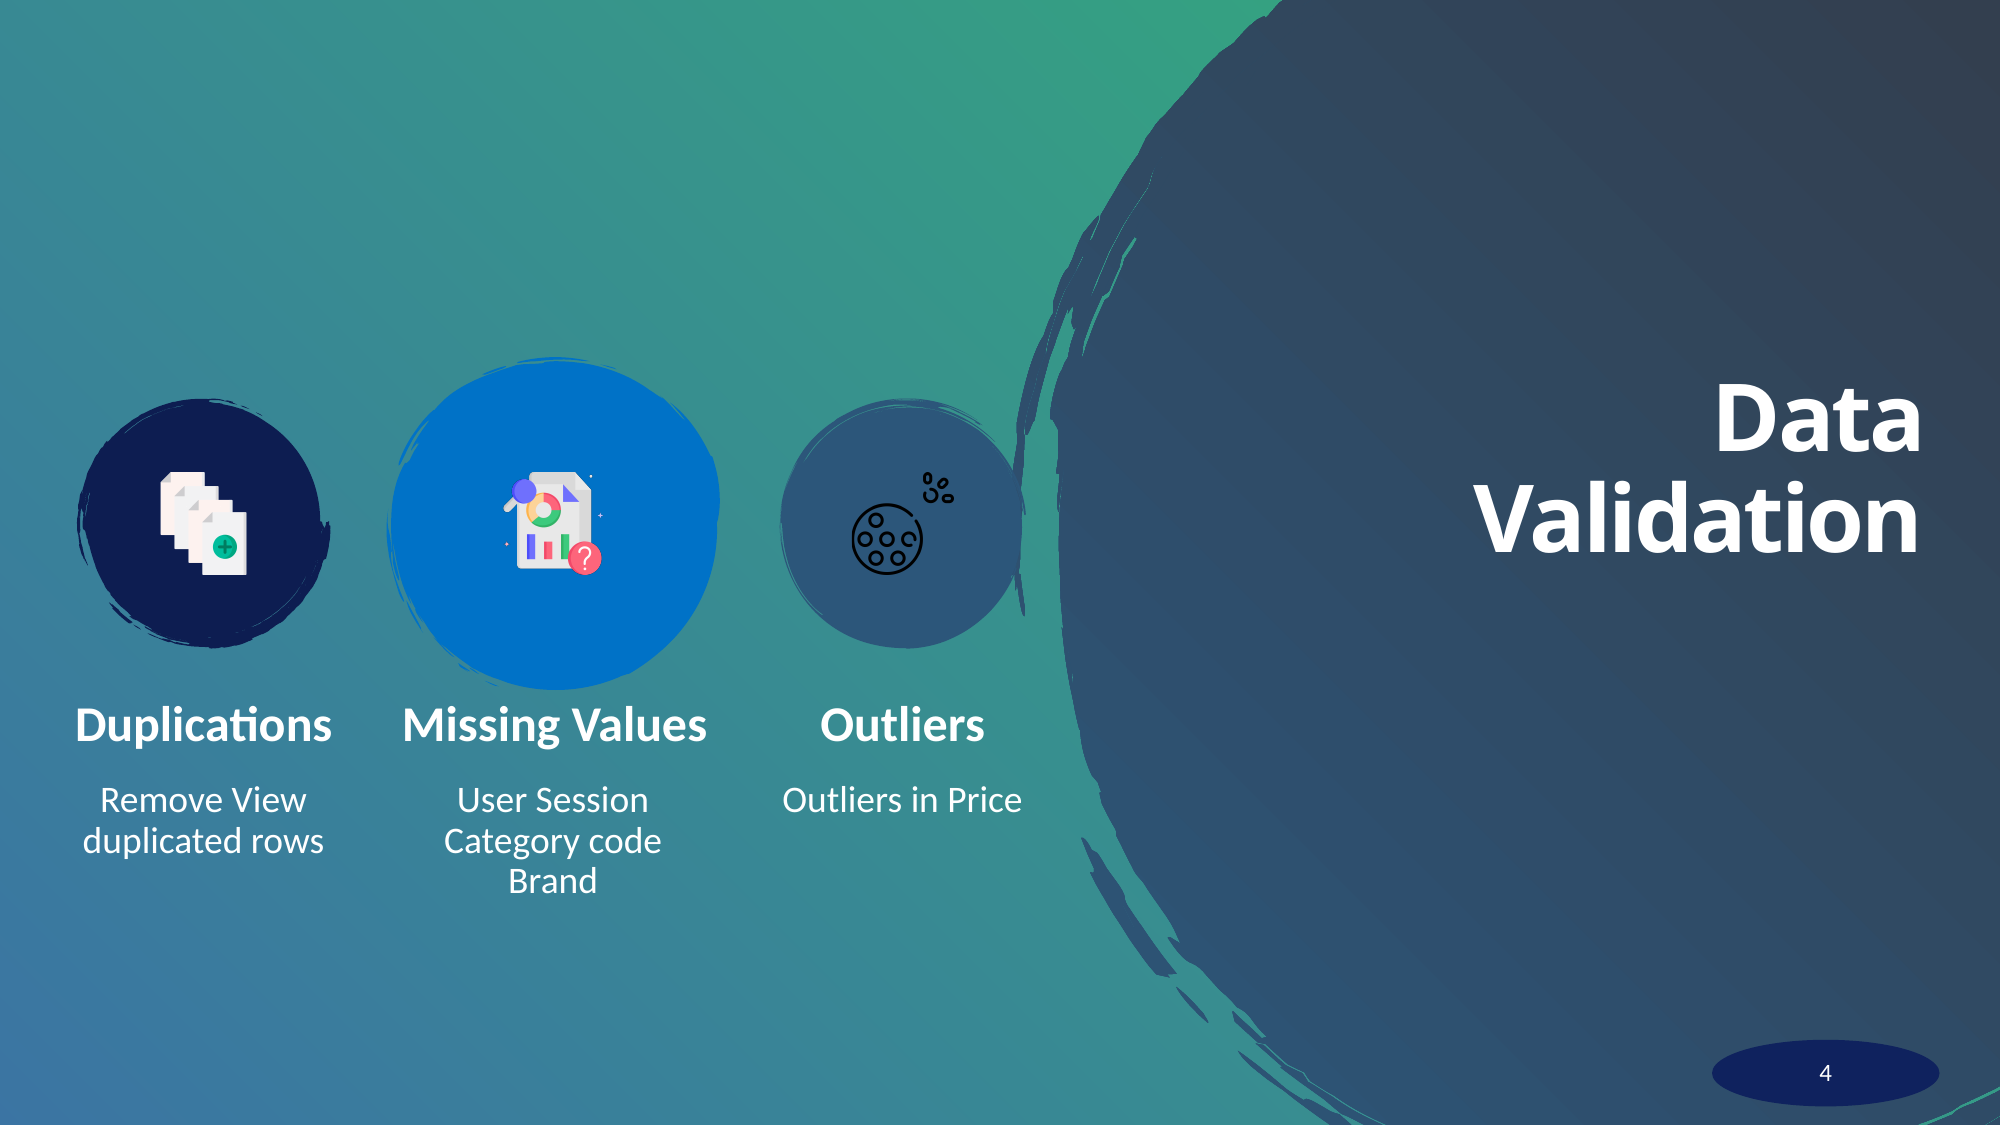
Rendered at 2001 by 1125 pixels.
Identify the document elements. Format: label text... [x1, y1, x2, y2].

list Outliers in Price [769, 780, 1036, 899]
list User Session Category code Brand [420, 780, 687, 921]
list Outliers [769, 698, 1036, 758]
picture [851, 472, 954, 575]
list Remove View duplicated rows [70, 780, 337, 899]
picture [502, 472, 605, 575]
picture [152, 472, 255, 575]
picture [1882, 1043, 1909, 1050]
text_box 4 [1712, 1039, 1940, 1107]
list Missing Values [401, 698, 708, 758]
list Duplications [70, 698, 337, 758]
title Data Validation [1289, 455, 1923, 574]
